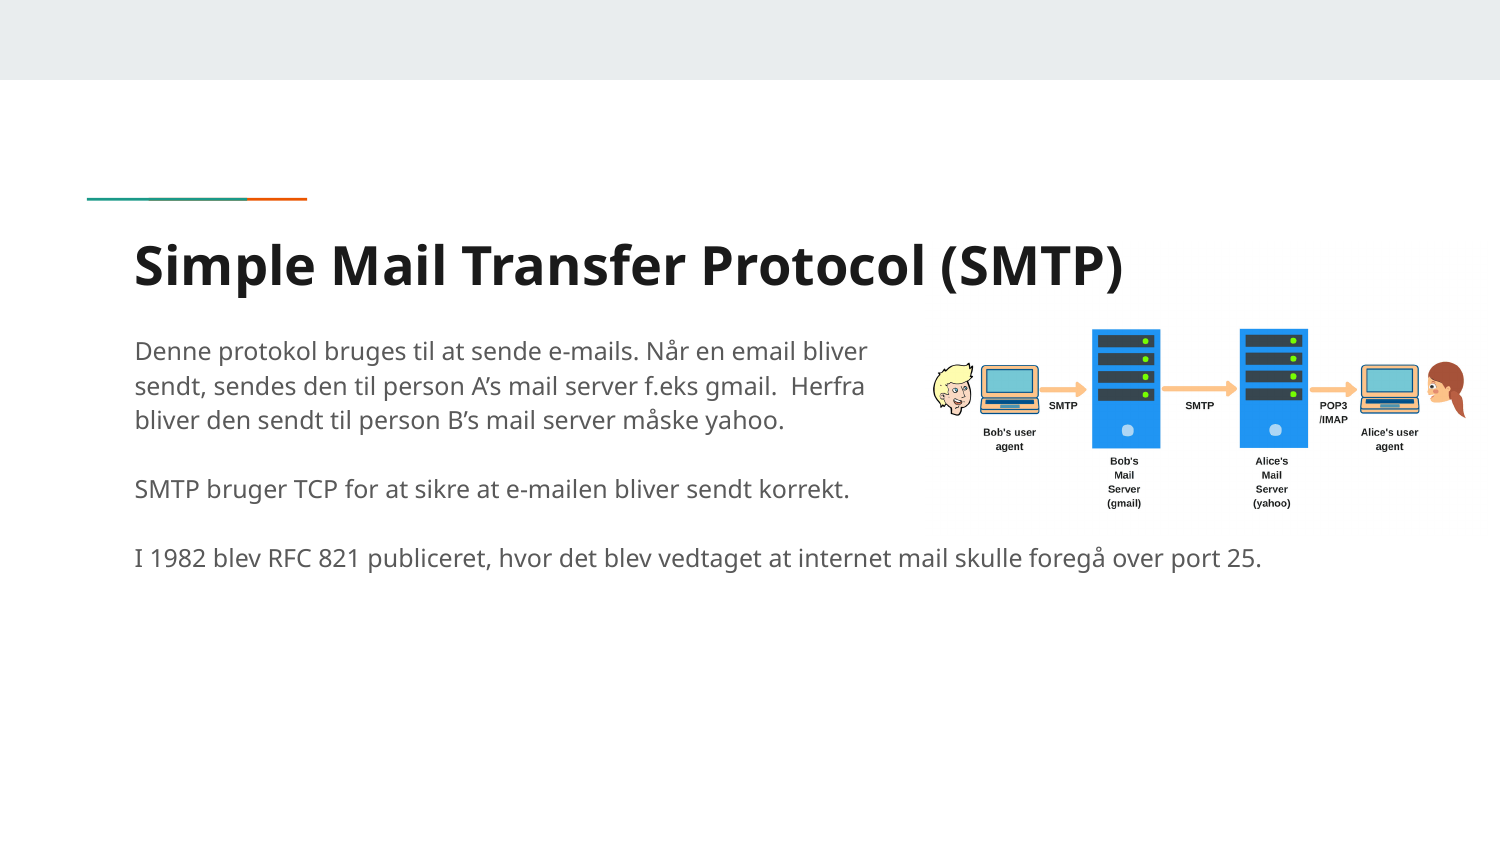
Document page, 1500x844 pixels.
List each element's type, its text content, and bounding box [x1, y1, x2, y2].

title Simple Mail Transfer Protocol (SMTP) [119, 216, 1381, 305]
list Denne protokol bruges til at sende e-mails. Når en email bliver sendt, sendes den til person A’s mail server f.eks gmail. Herfra bliver den sendt til person B’s mail server måske yahoo. SMTP bruger TCP for at sikre at e-mailen bliver sendt korrekt. I 1982 blev RFC 821 publiceret, hvor det blev vedtaget at internet mail skulle foregå over port 25. [119, 316, 920, 503]
picture [925, 241, 1488, 536]
